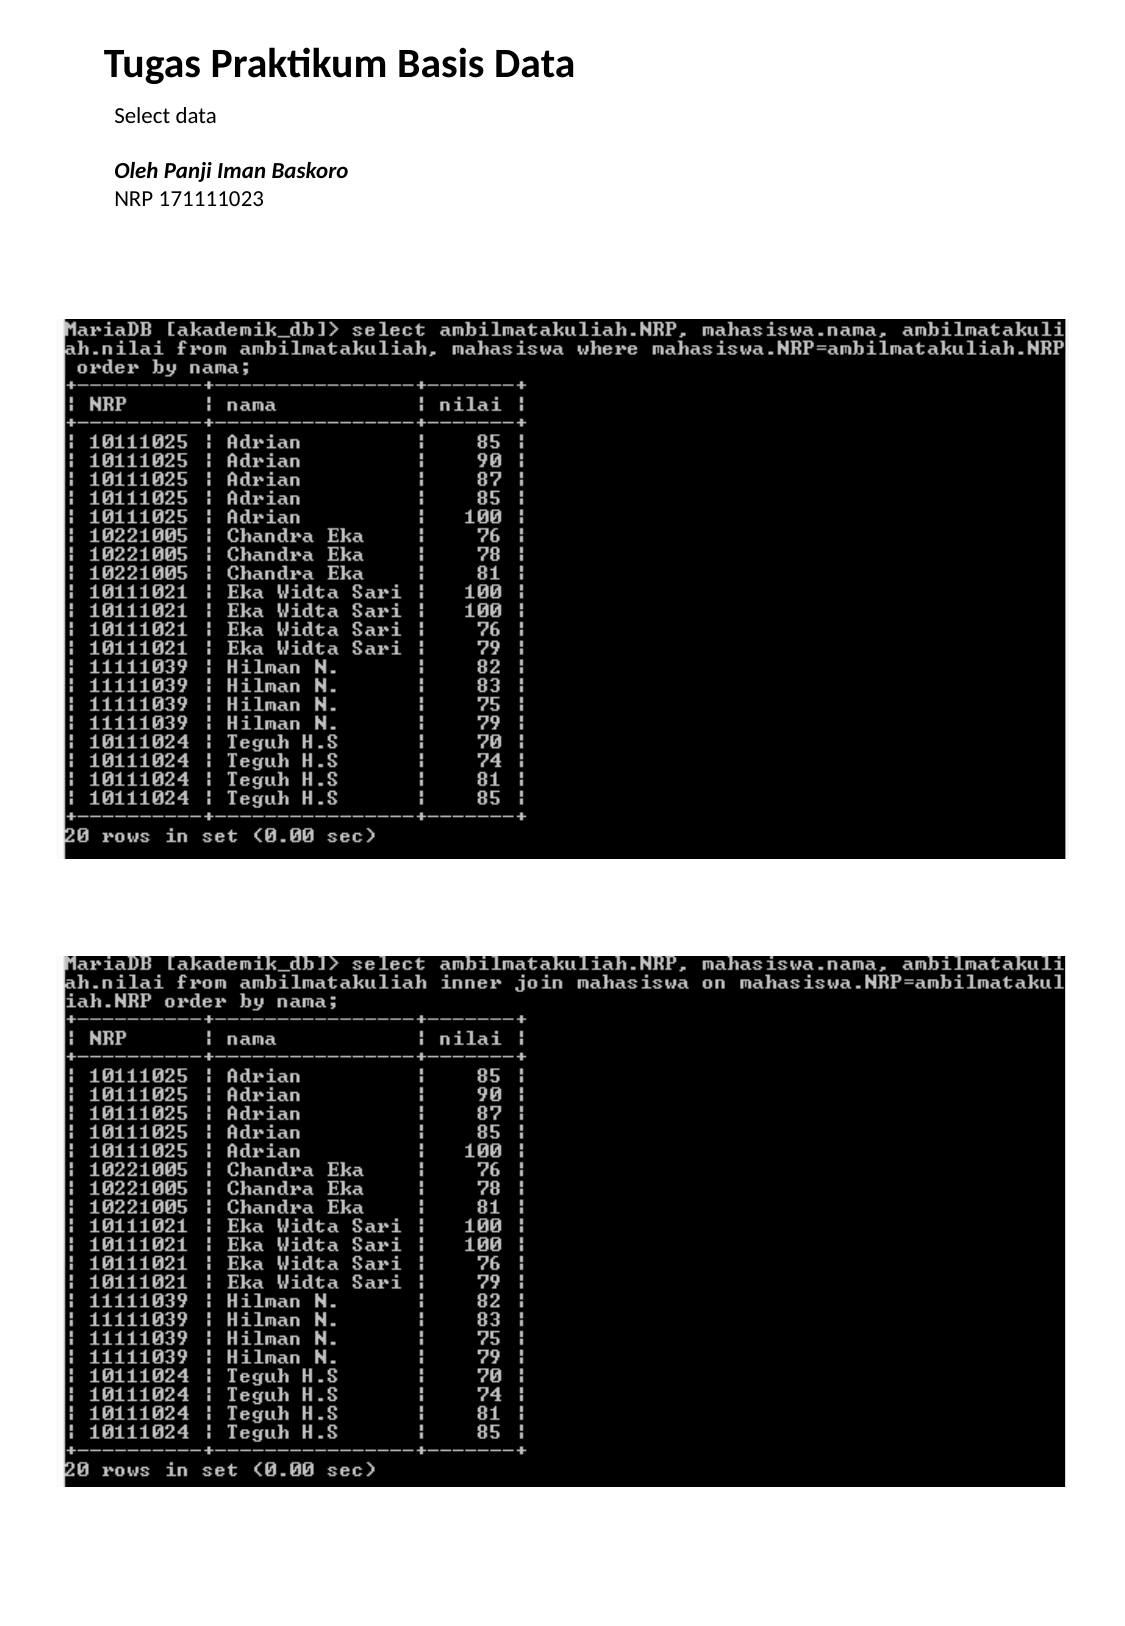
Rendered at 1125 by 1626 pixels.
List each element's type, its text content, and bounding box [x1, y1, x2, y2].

picture [56, 956, 1066, 1487]
picture [56, 318, 1069, 859]
text_box Select data Oleh Panji Iman Baskoro NRP 171111023 [99, 93, 580, 218]
text_box Tugas Praktikum Basis Data [89, 28, 591, 94]
